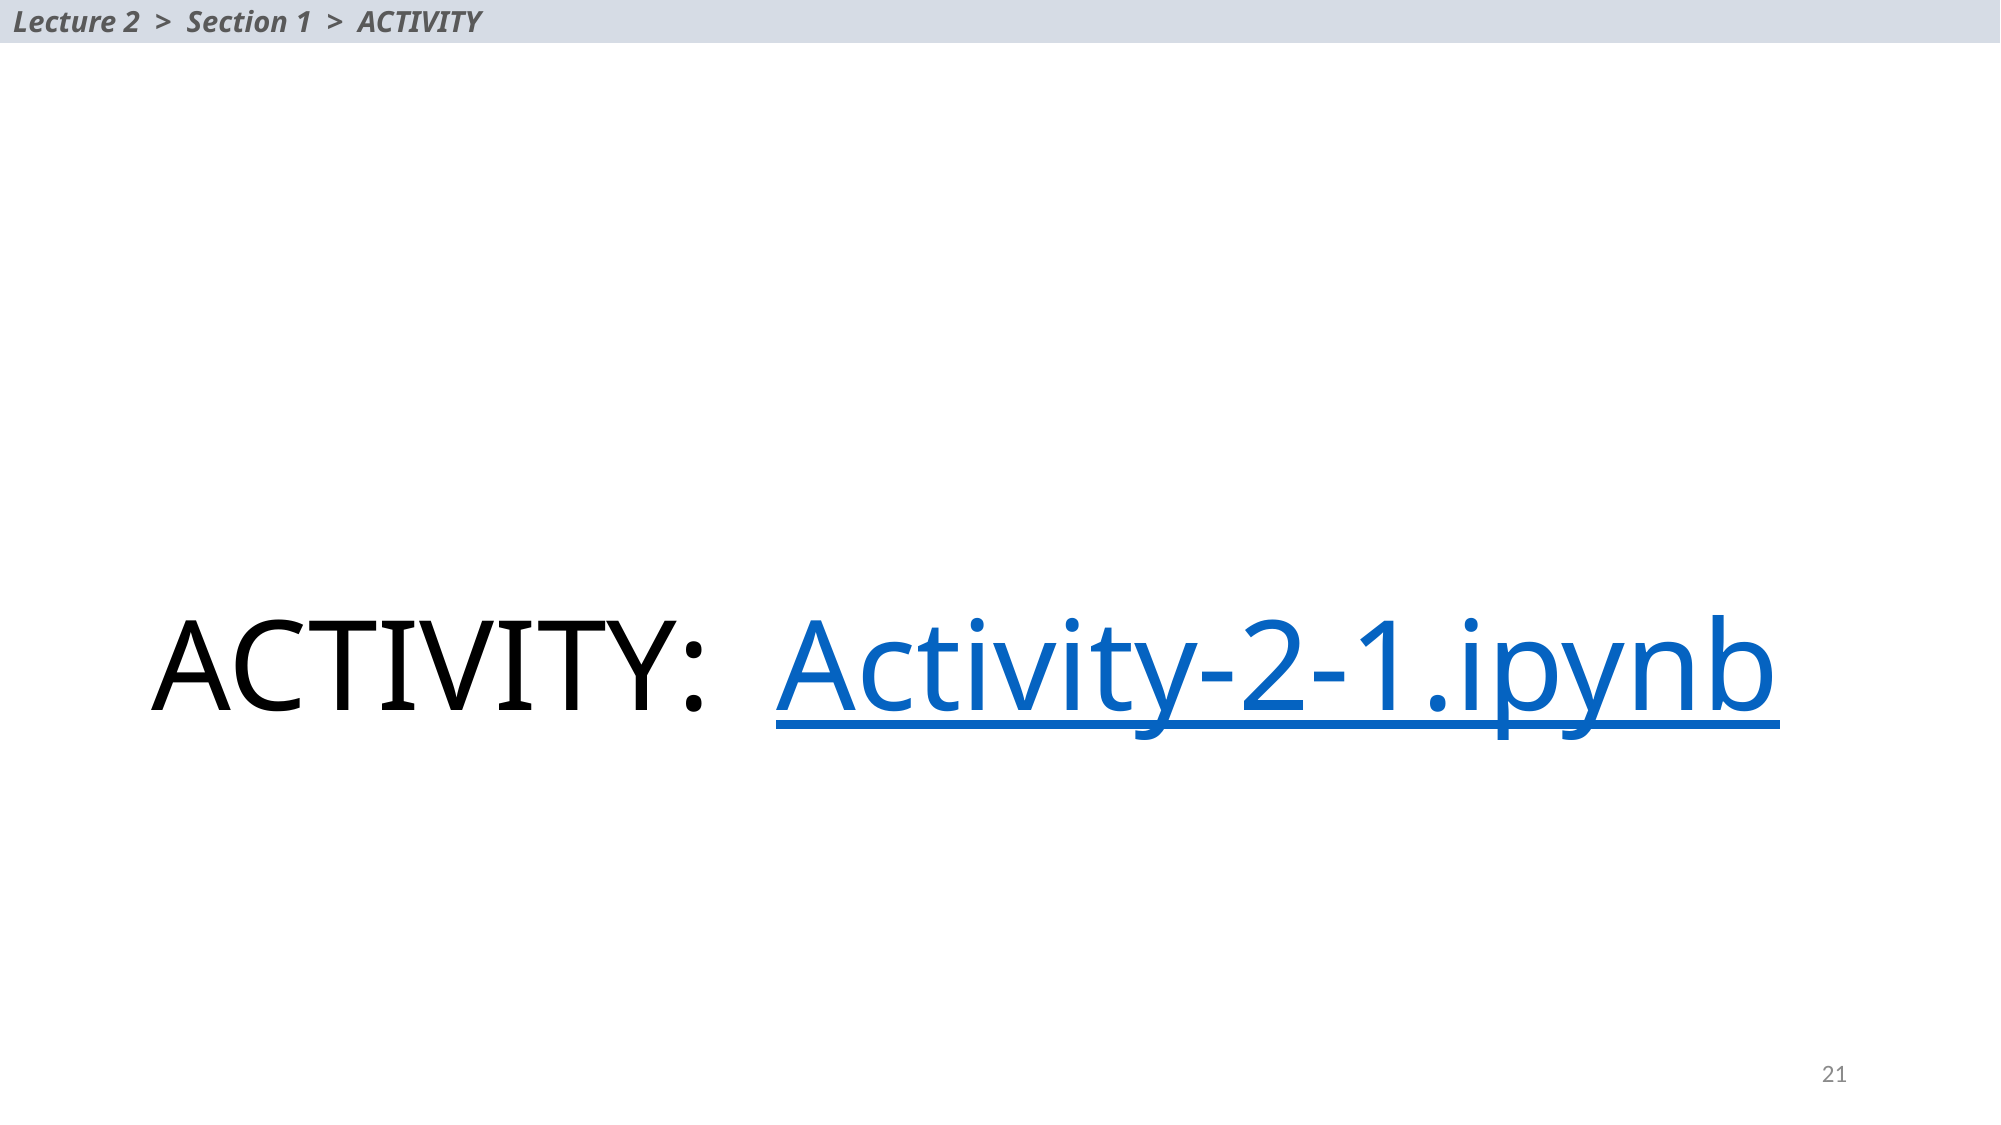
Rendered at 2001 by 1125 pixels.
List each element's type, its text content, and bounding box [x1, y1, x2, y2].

slide_number 21 [1412, 1042, 1863, 1103]
title ACTIVITY: Activity-2-1.ipynb [136, 280, 1862, 749]
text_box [0, 0, 2000, 47]
